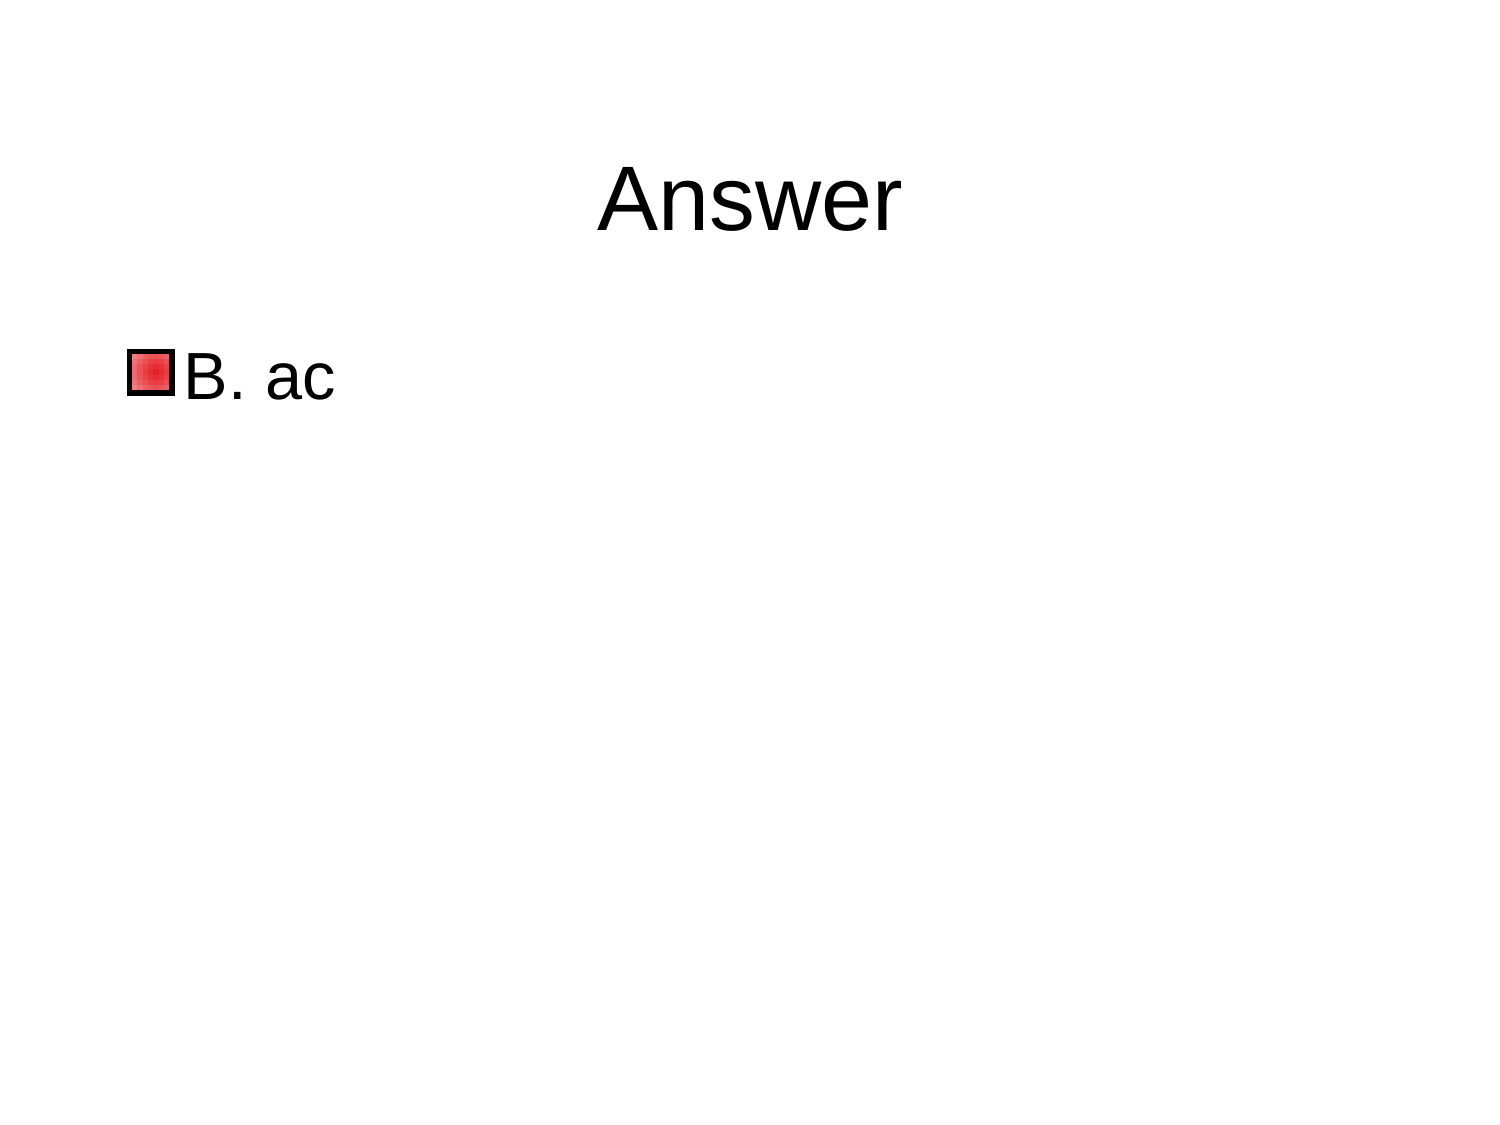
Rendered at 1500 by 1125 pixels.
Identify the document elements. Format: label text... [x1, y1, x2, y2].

title Answer [112, 99, 1388, 288]
list B. ac [112, 324, 1388, 1000]
picture [127, 349, 175, 396]
